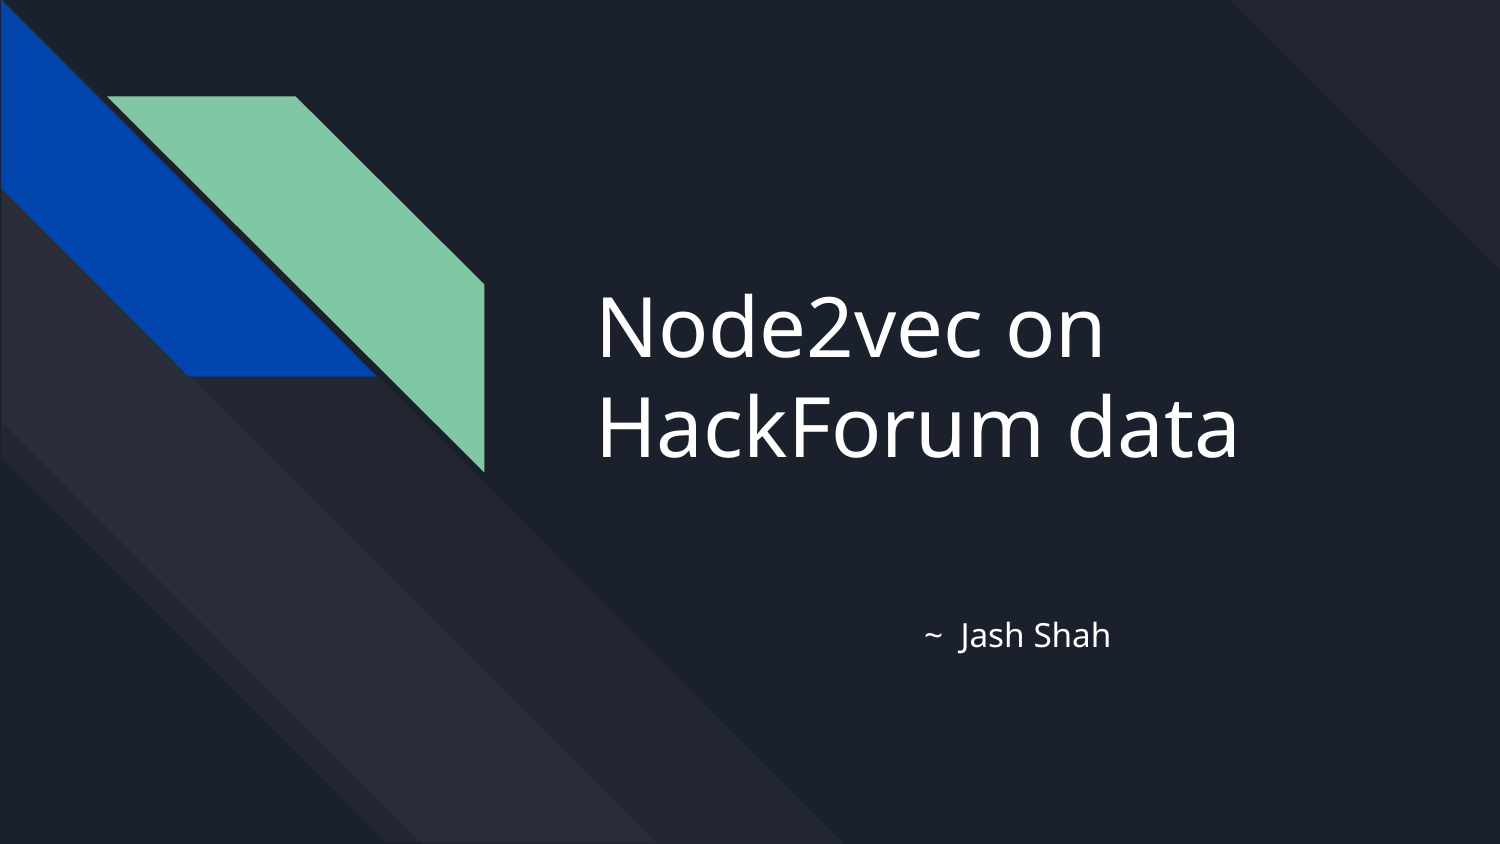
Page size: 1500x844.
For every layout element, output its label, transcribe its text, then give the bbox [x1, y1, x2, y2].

title Node2vec on HackForum data [580, 258, 1404, 518]
subtitle ~ Jash Shah [909, 599, 1479, 683]
